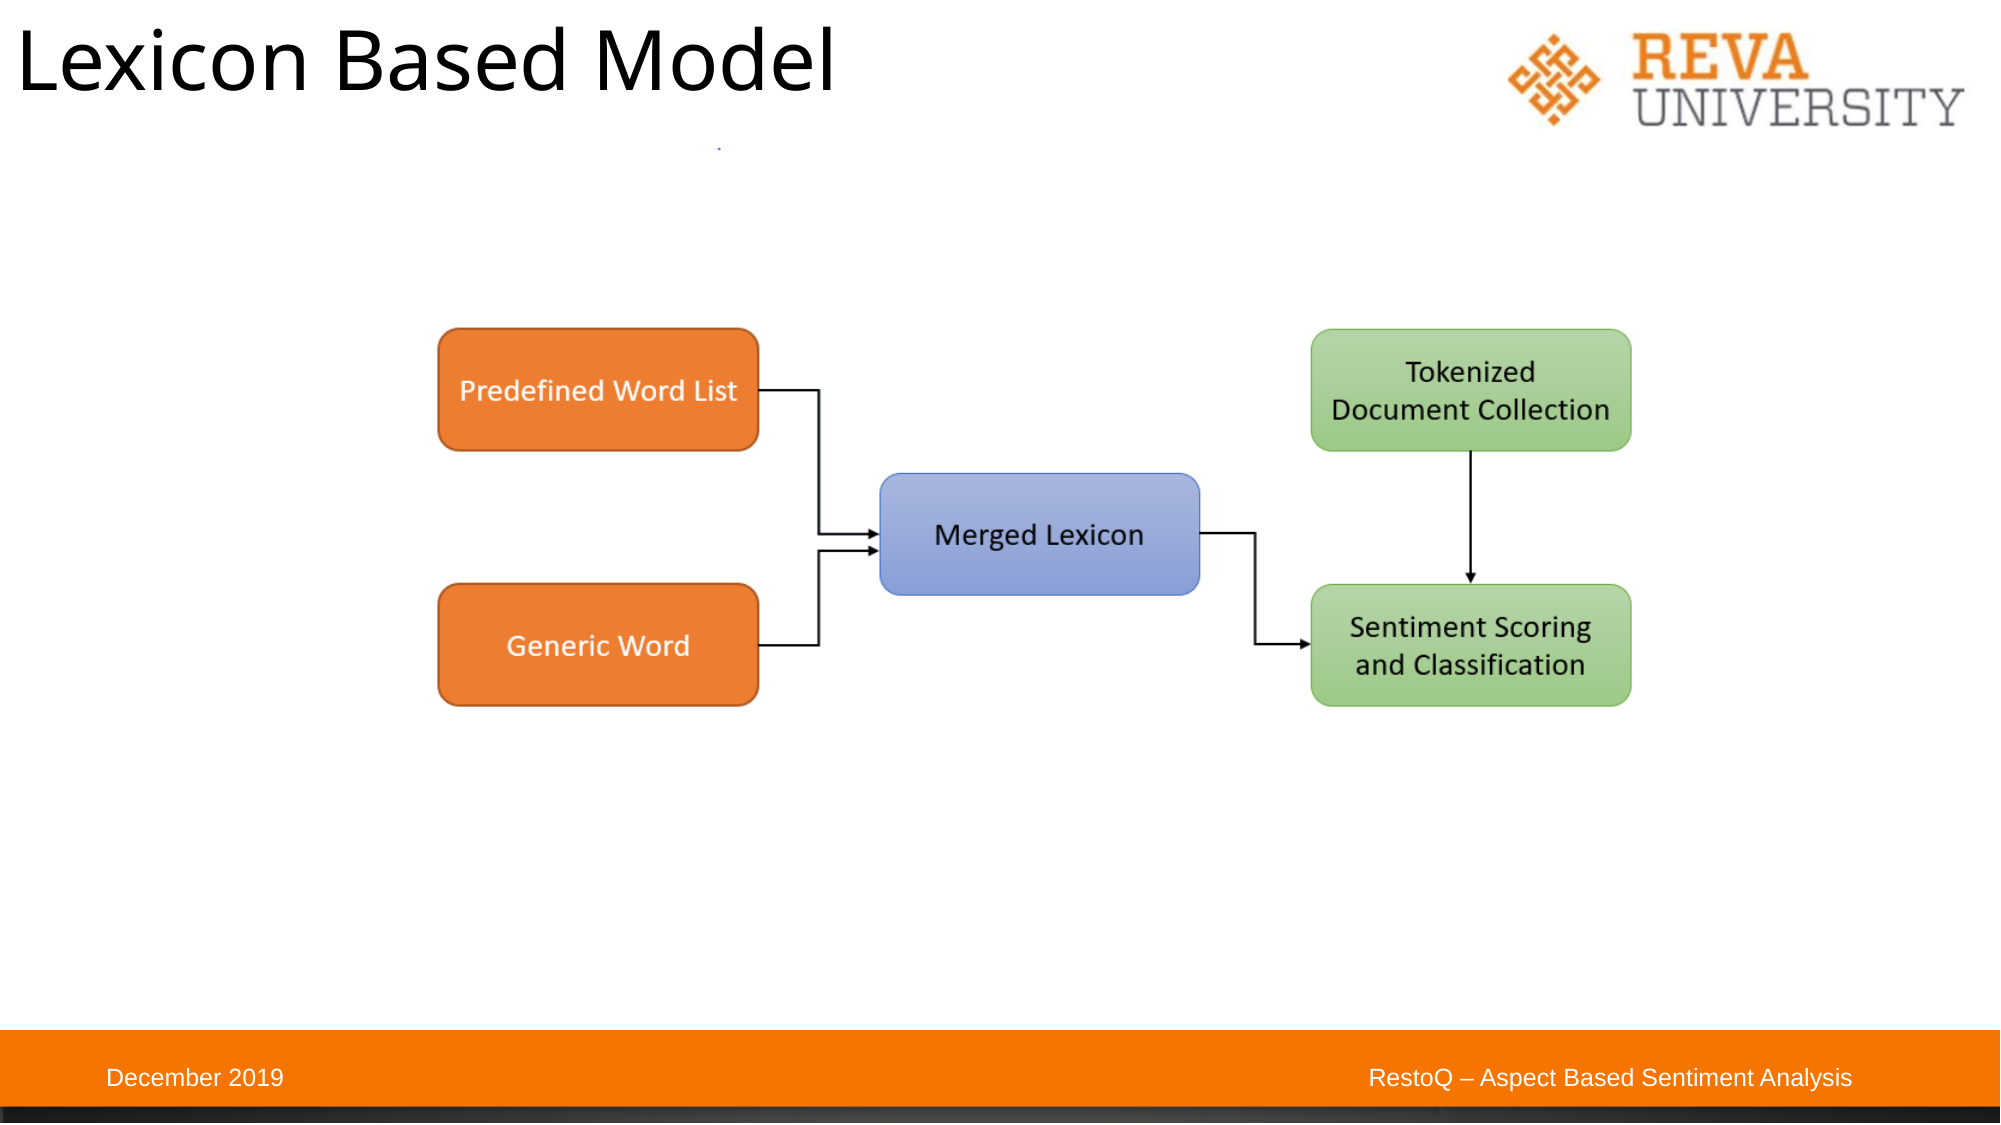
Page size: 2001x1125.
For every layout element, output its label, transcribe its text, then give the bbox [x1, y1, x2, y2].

picture [0, 1030, 2000, 1123]
title Lexicon Based Model [12, 4, 1122, 110]
picture [386, 146, 1699, 806]
slide_number RestoQ – Aspect Based Sentiment Analysis [1366, 1056, 1887, 1089]
picture [1507, 30, 1972, 129]
footer December 2019 [104, 1056, 286, 1089]
